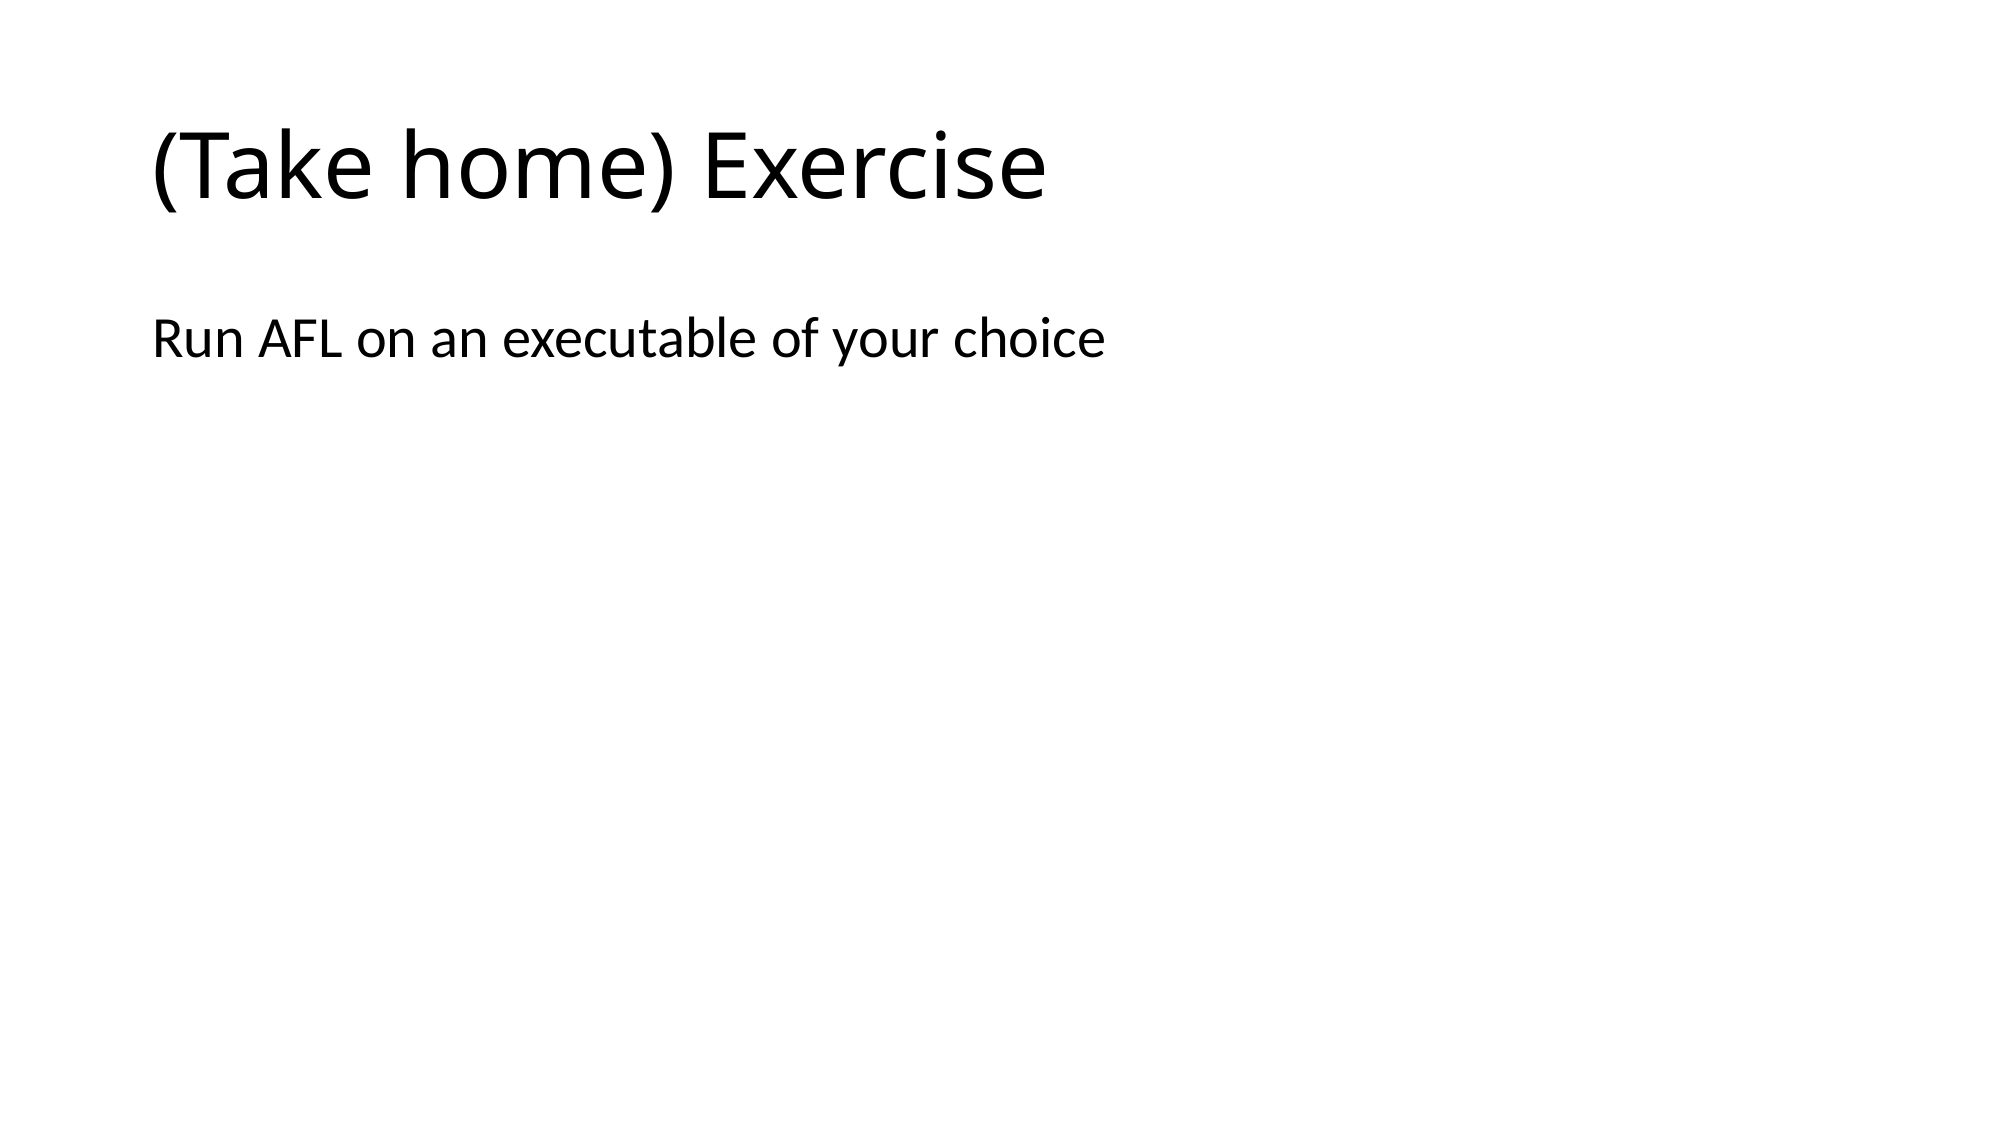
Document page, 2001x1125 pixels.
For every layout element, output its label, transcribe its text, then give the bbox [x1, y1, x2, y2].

text_box (Take home) Exercise [137, 59, 1863, 278]
text_box Run AFL on an executable of your choice [137, 299, 1977, 1014]
